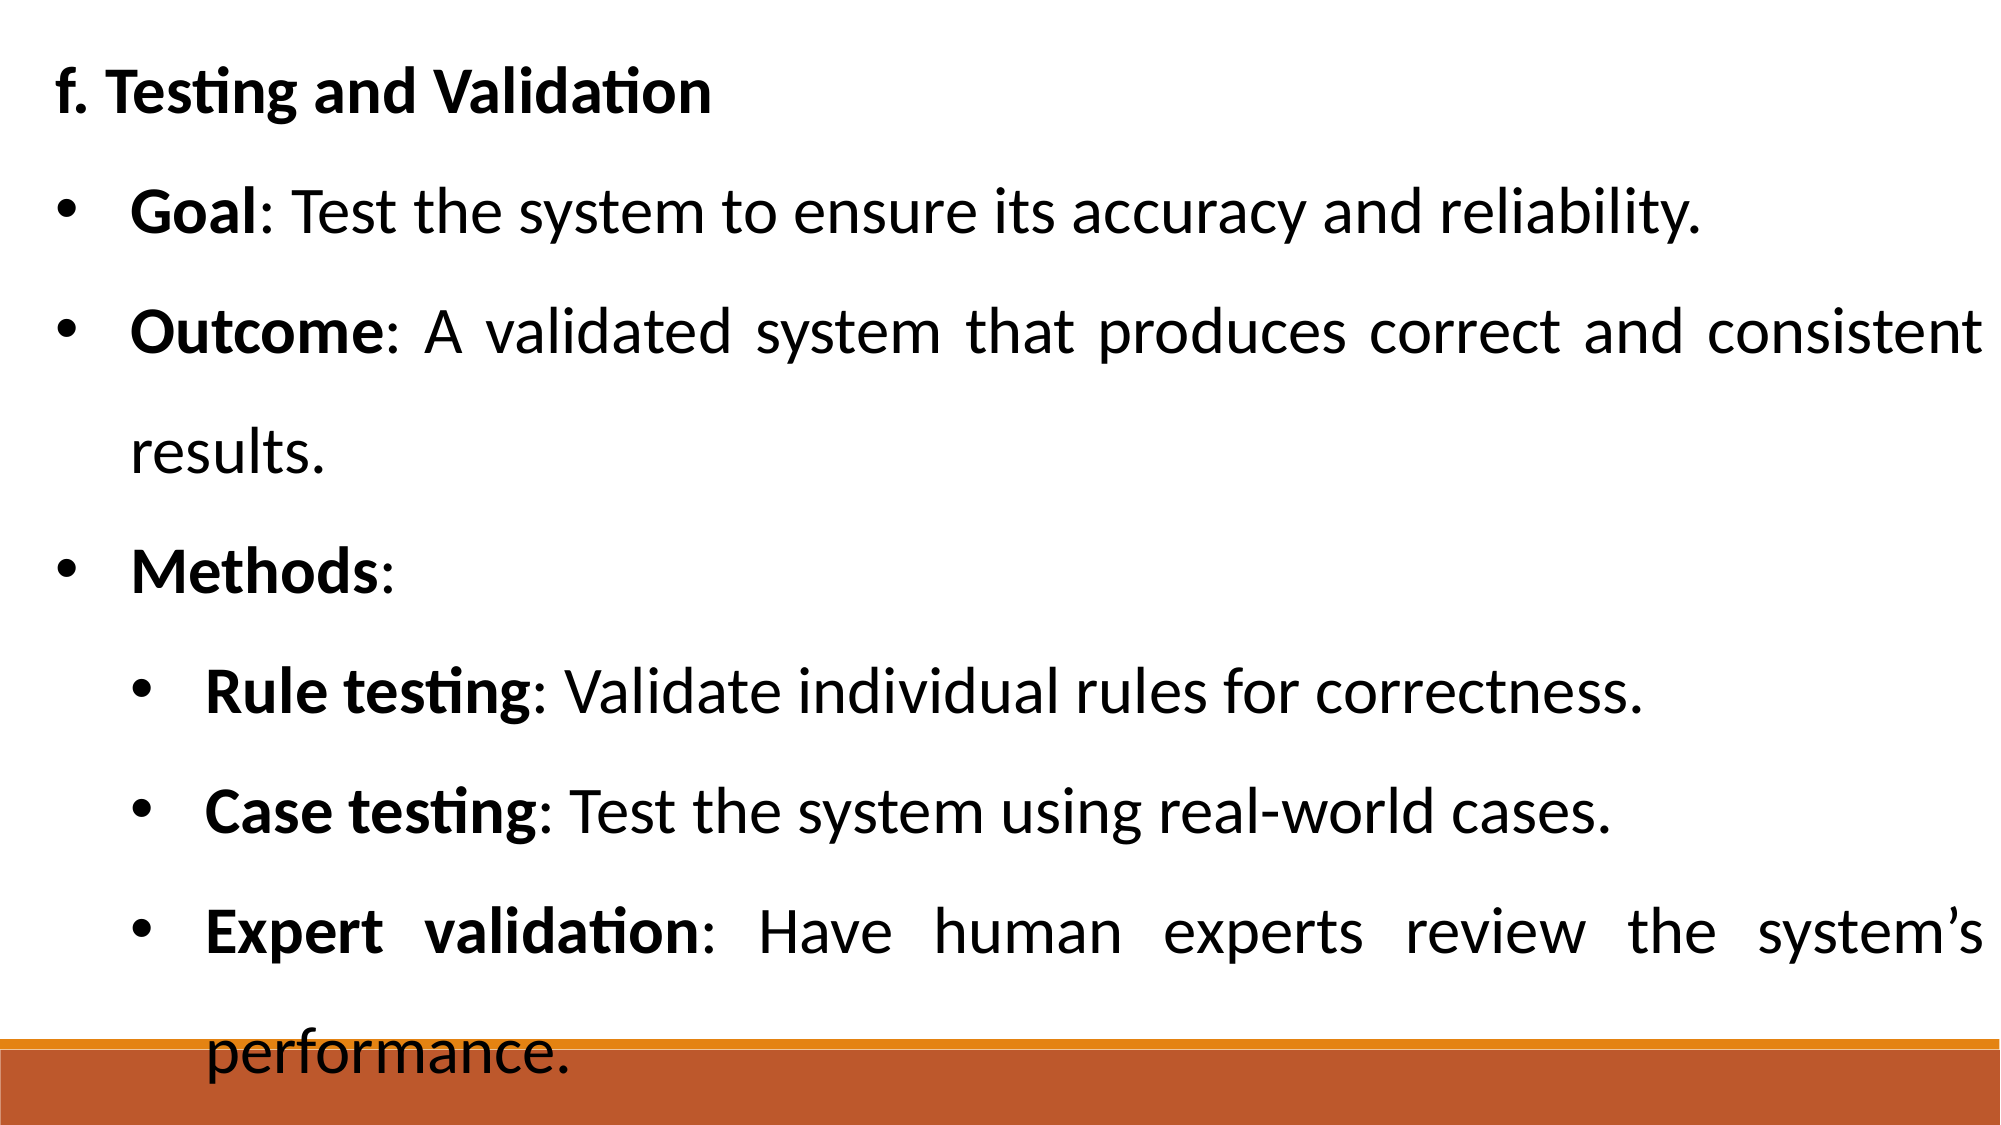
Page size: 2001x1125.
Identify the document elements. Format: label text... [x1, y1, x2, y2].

text_box f. Testing and Validation Goal: Test the system to ensure its accuracy and reliability. Outcome: A validated system that produces correct and consistent results. Methods: Rule testing: Validate individual rules for correctness. Case testing: Test the system using real-world cases. Expert validation: Have human experts review the system’s performance. [40, 0, 2000, 1095]
